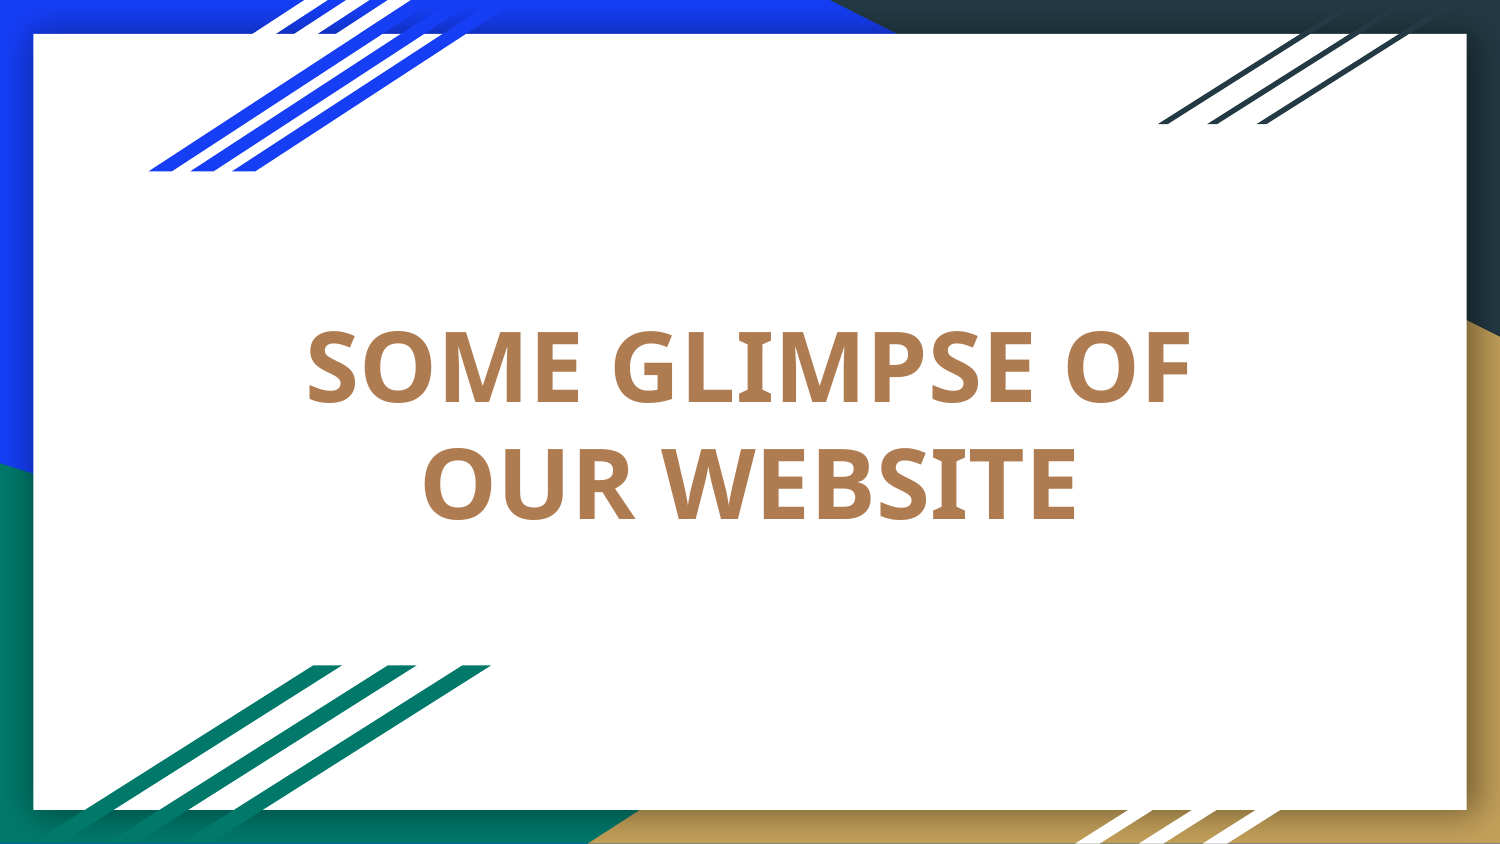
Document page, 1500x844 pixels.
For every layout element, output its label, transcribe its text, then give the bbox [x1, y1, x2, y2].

title SOME GLIMPSE OF OUR WEBSITE [277, 277, 1223, 567]
